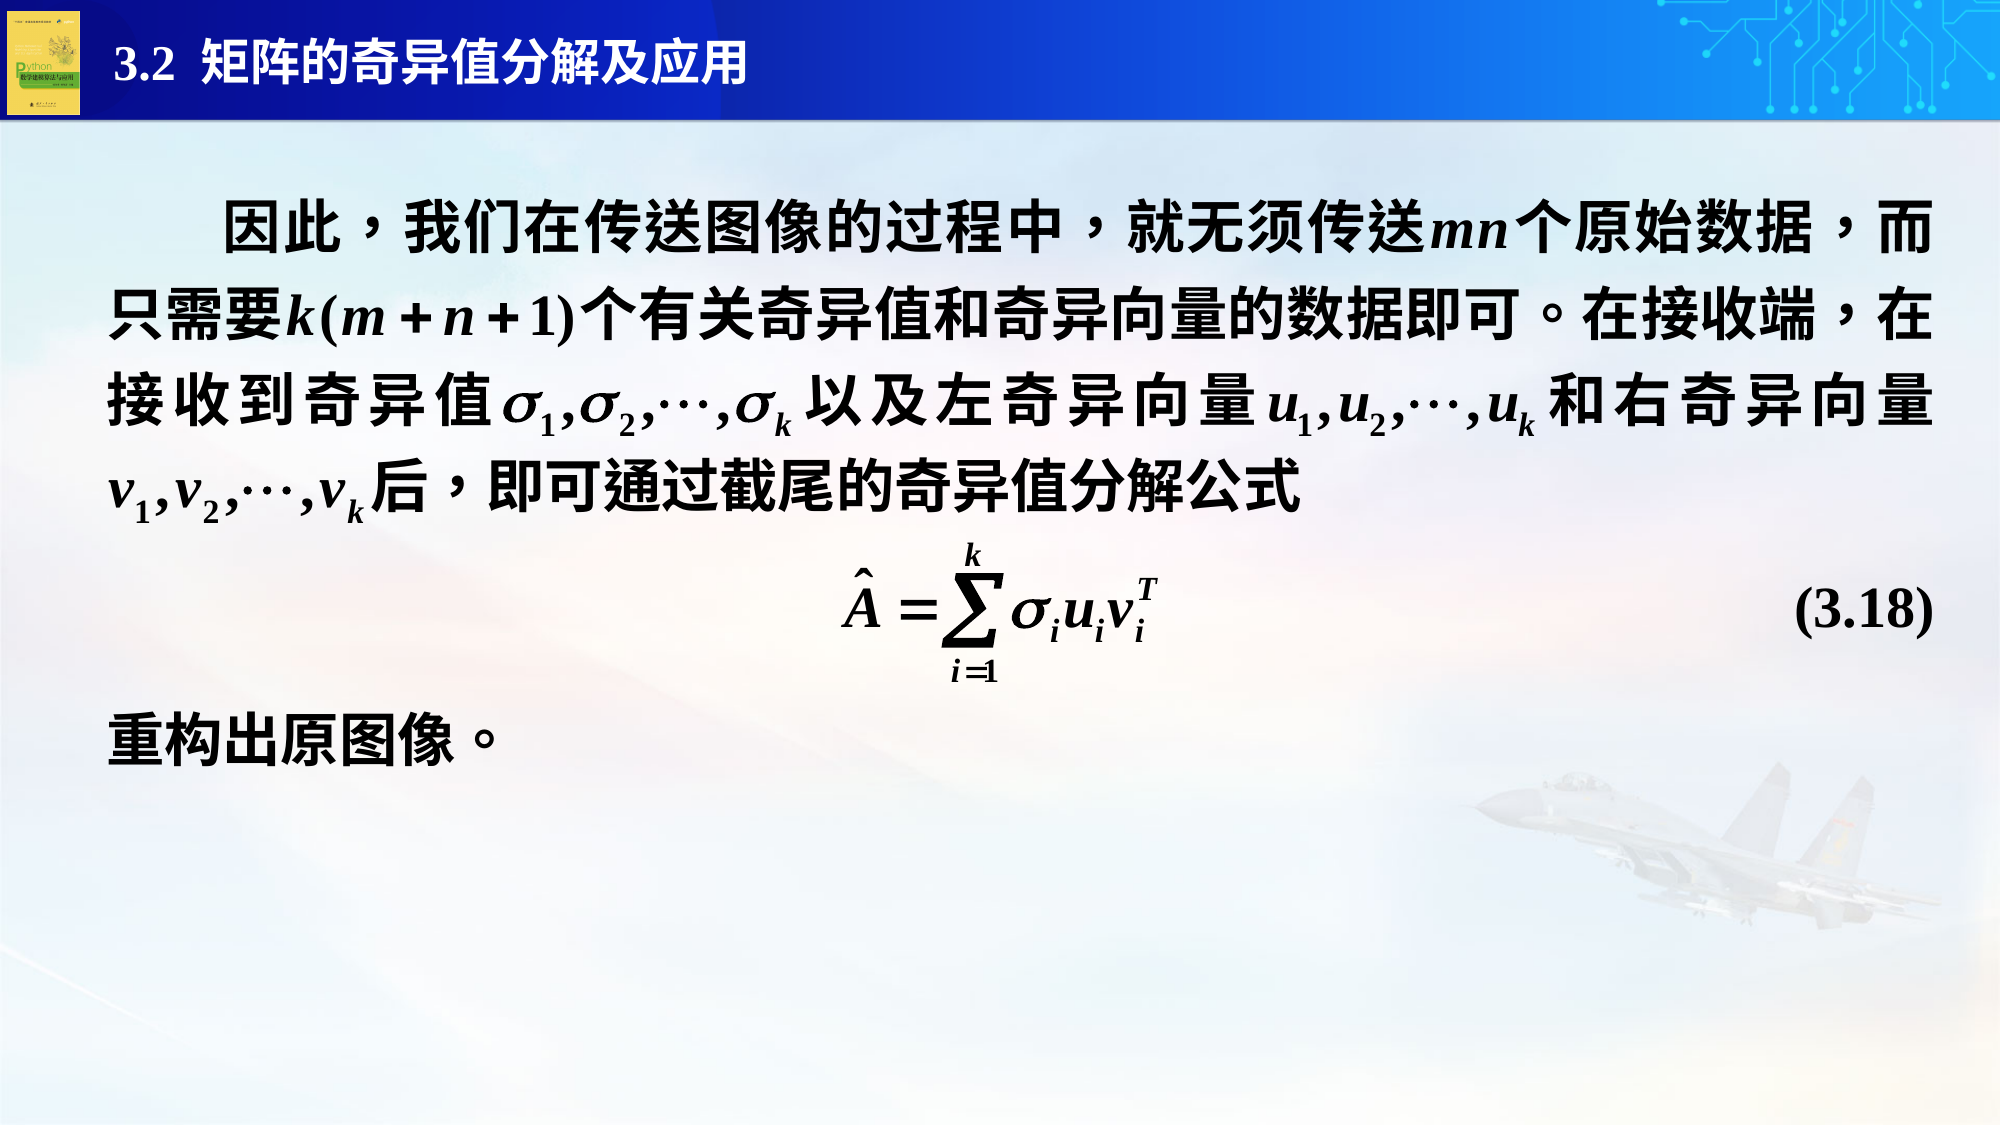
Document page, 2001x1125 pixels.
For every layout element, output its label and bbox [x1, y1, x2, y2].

picture [0, 0, 2000, 1125]
text_box [106, 185, 1938, 1050]
